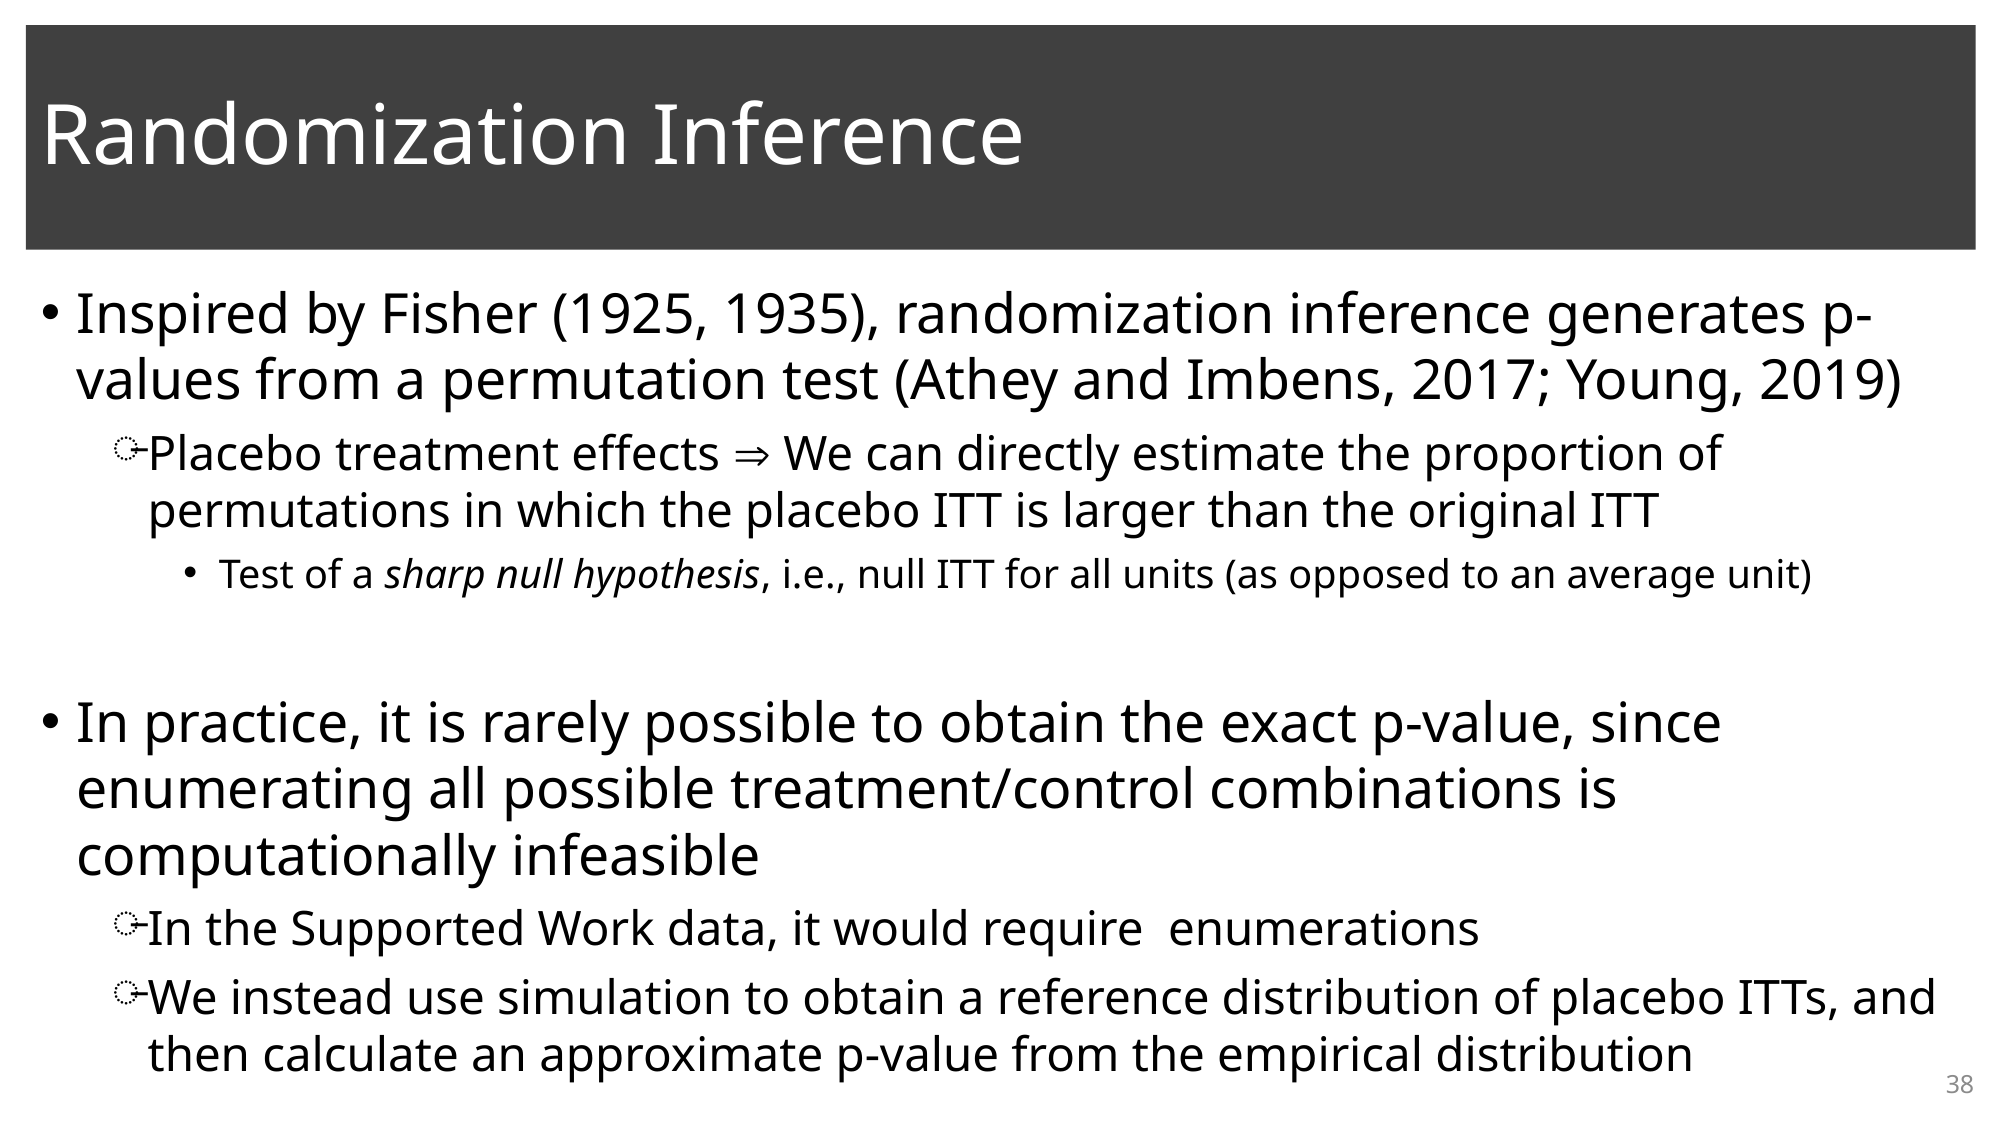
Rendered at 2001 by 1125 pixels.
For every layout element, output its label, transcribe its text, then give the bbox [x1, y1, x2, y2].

title Randomization Inference [25, 25, 1976, 250]
slide_number 38 [1463, 1055, 1990, 1116]
